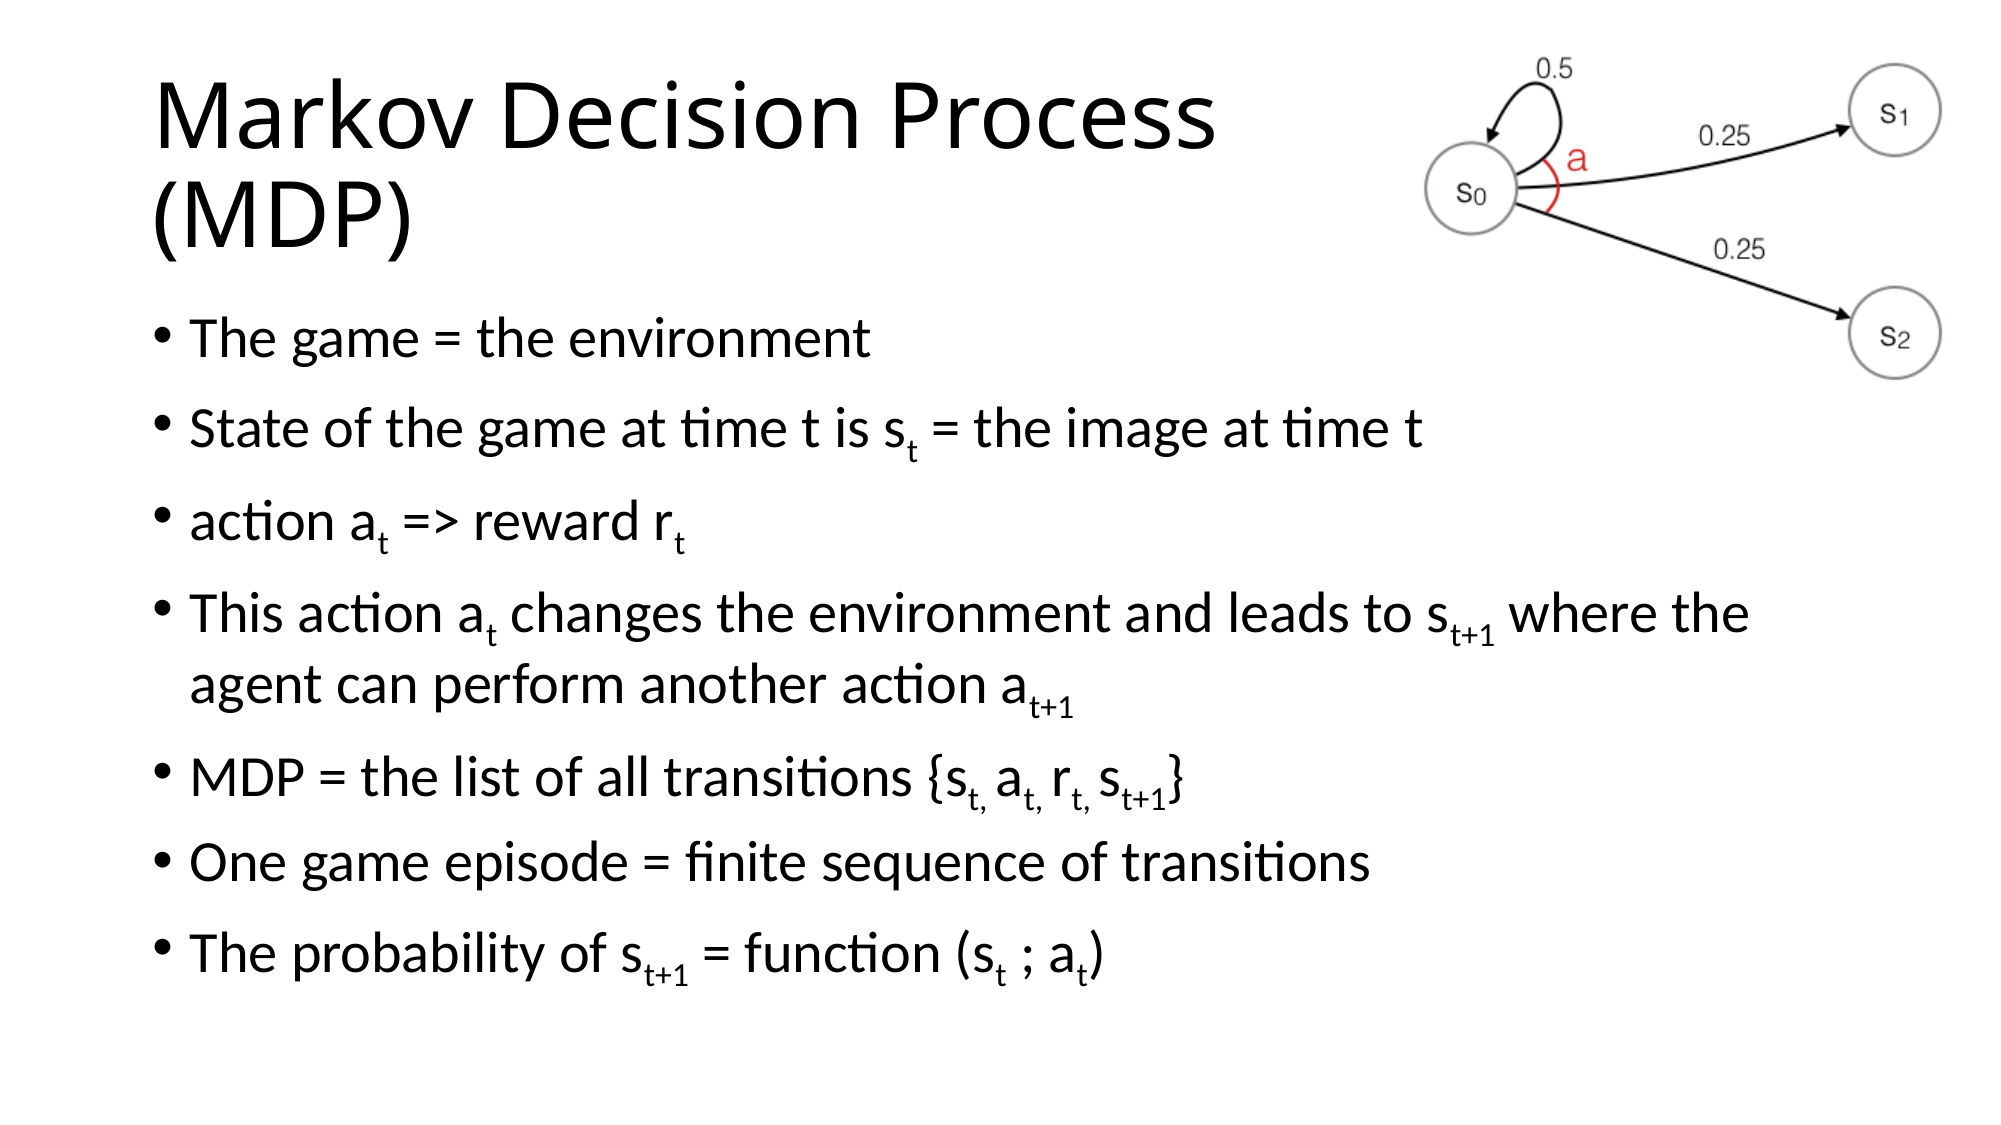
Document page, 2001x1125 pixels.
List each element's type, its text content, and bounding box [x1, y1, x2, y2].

title Markov Decision Process (MDP) [137, 59, 1399, 278]
list The game = the environment State of the game at time t is st = the image at time t action at => reward rt This action at changes the environment and leads to st+1 where the agent can perform another action at+1 MDP = the list of all transitions {st, at, rt, st+1} One game episode = finite sequence of transitions The probability of st+1 = function (st ; at) [137, 299, 1863, 1014]
picture [1399, 0, 1972, 407]
